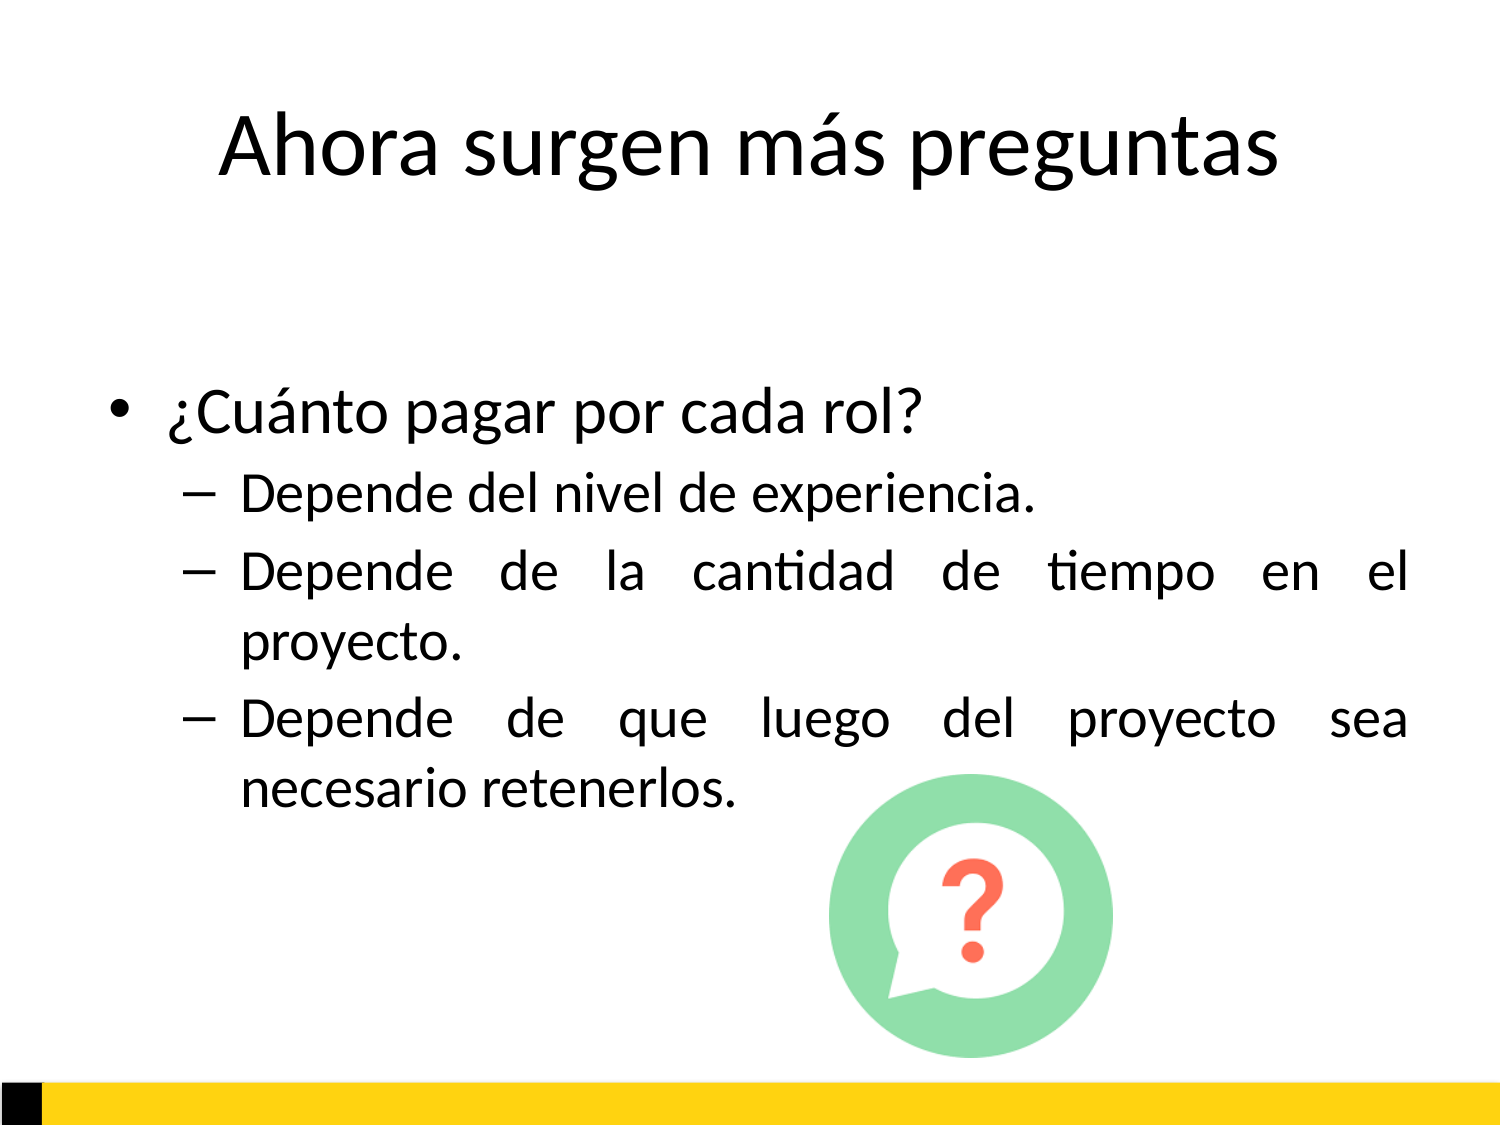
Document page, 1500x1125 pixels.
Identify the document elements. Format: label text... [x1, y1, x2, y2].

picture [829, 774, 1113, 1058]
list ¿Cuánto pagar por cada rol? Depende del nivel de experiencia. Depende de la cantidad de tiempo en el proyecto. Depende de que luego del proyecto sea necesario retenerlos. [75, 184, 1425, 927]
title Ahora surgen más preguntas [75, 45, 1425, 184]
